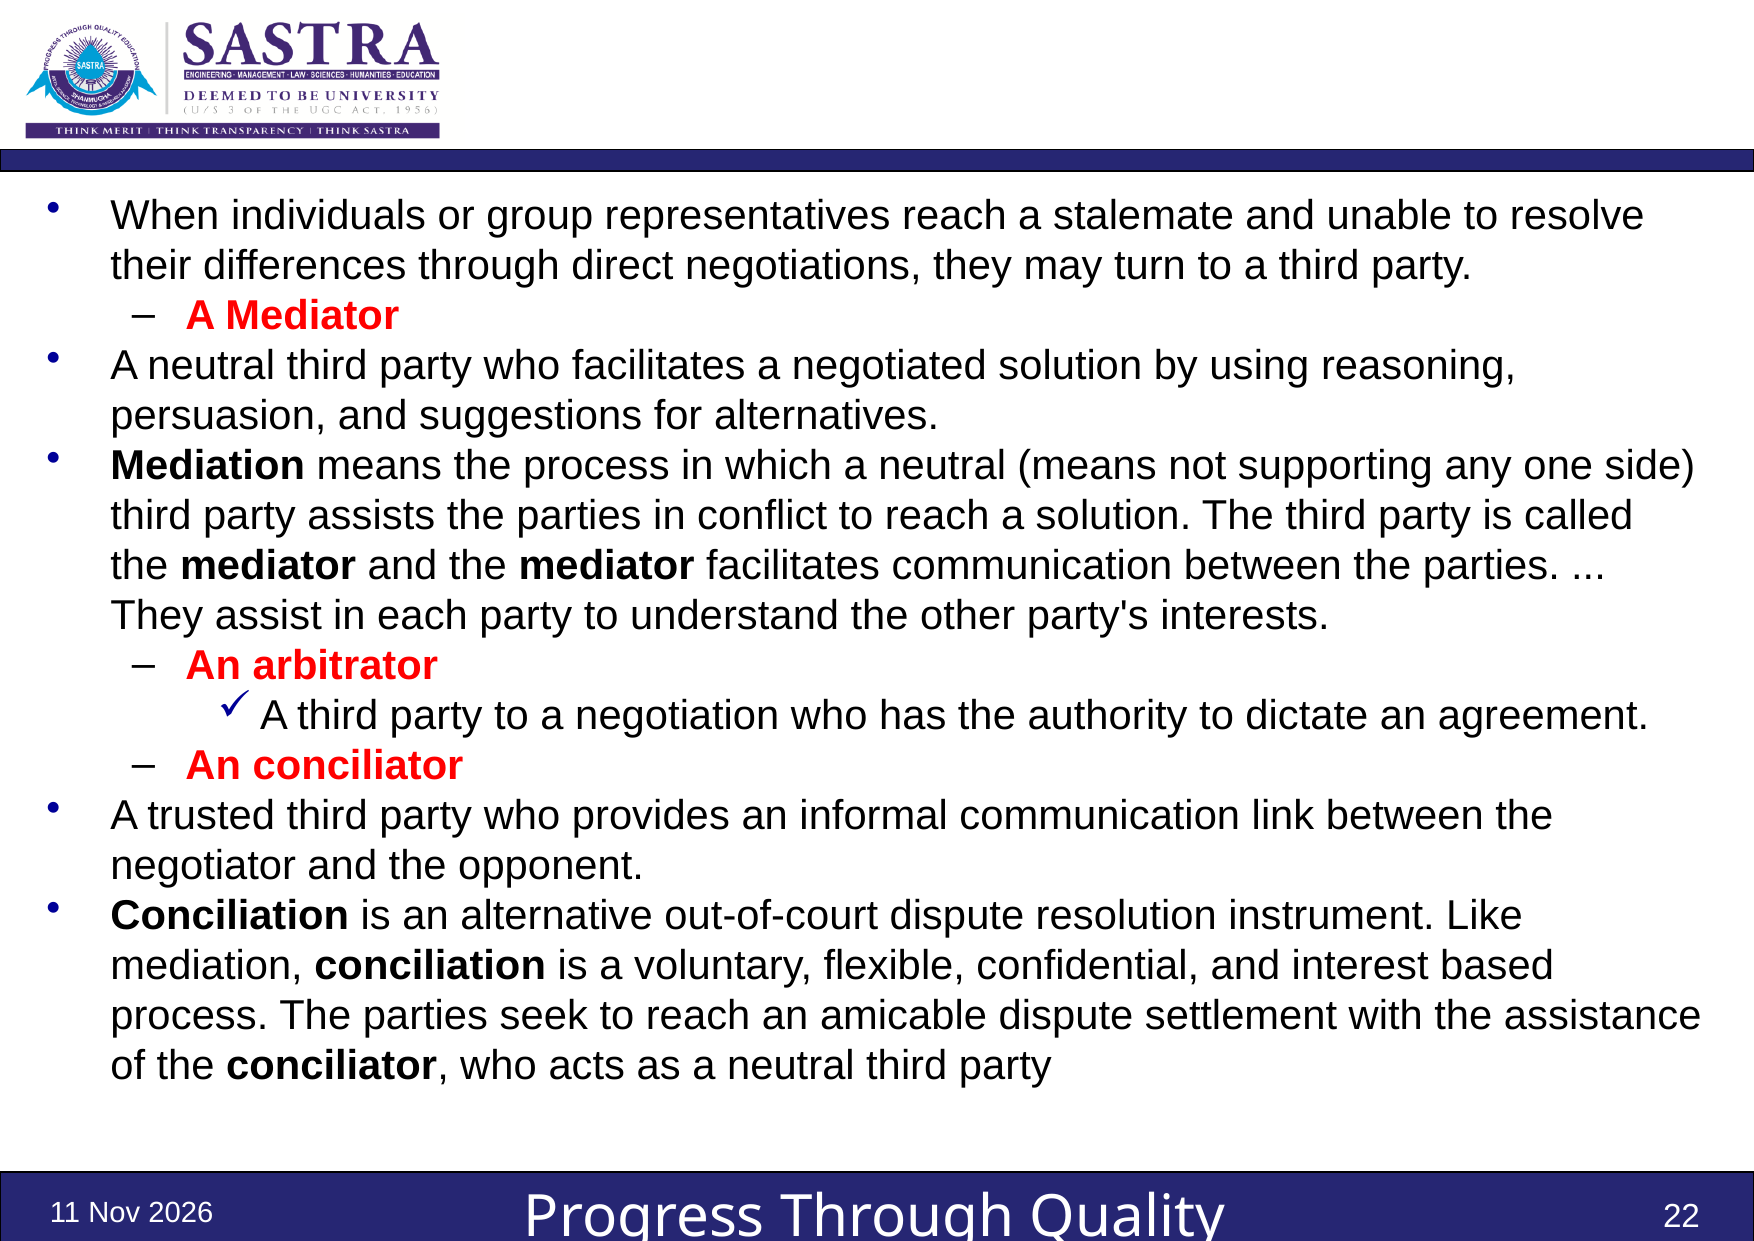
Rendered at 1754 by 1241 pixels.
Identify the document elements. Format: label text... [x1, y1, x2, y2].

list When individuals or group representatives reach a stalemate and unable to resolve their differences through direct negotiations, they may turn to a third party. A Mediator A neutral third party who facilitates a negotiated solution by using reasoning, persuasion, and suggestions for alternatives. Mediation means the process in which a neutral (means not supporting any one side) third party assists the parties in conflict to reach a solution. The third party is called the mediator and the mediator facilitates communication between the parties. ... They assist in each party to understand the other party's interests. An arbitrator A third party to a negotiation who has the authority to dictate an agreement. An conciliator A trusted third party who provides an informal communication link between the negotiator and the opponent. Conciliation is an alternative out-of-court dispute resolution instrument. Like mediation, conciliation is a voluntary, flexible, confidential, and interest based process. The parties seek to reach an amicable dispute settlement with the assistance of the conciliator, who acts as a neutral third party [29, 179, 1725, 1137]
slide_number 3-Jan-22 [32, 1184, 267, 1236]
picture [0, 13, 465, 146]
slide_number 22 [1307, 1184, 1718, 1237]
